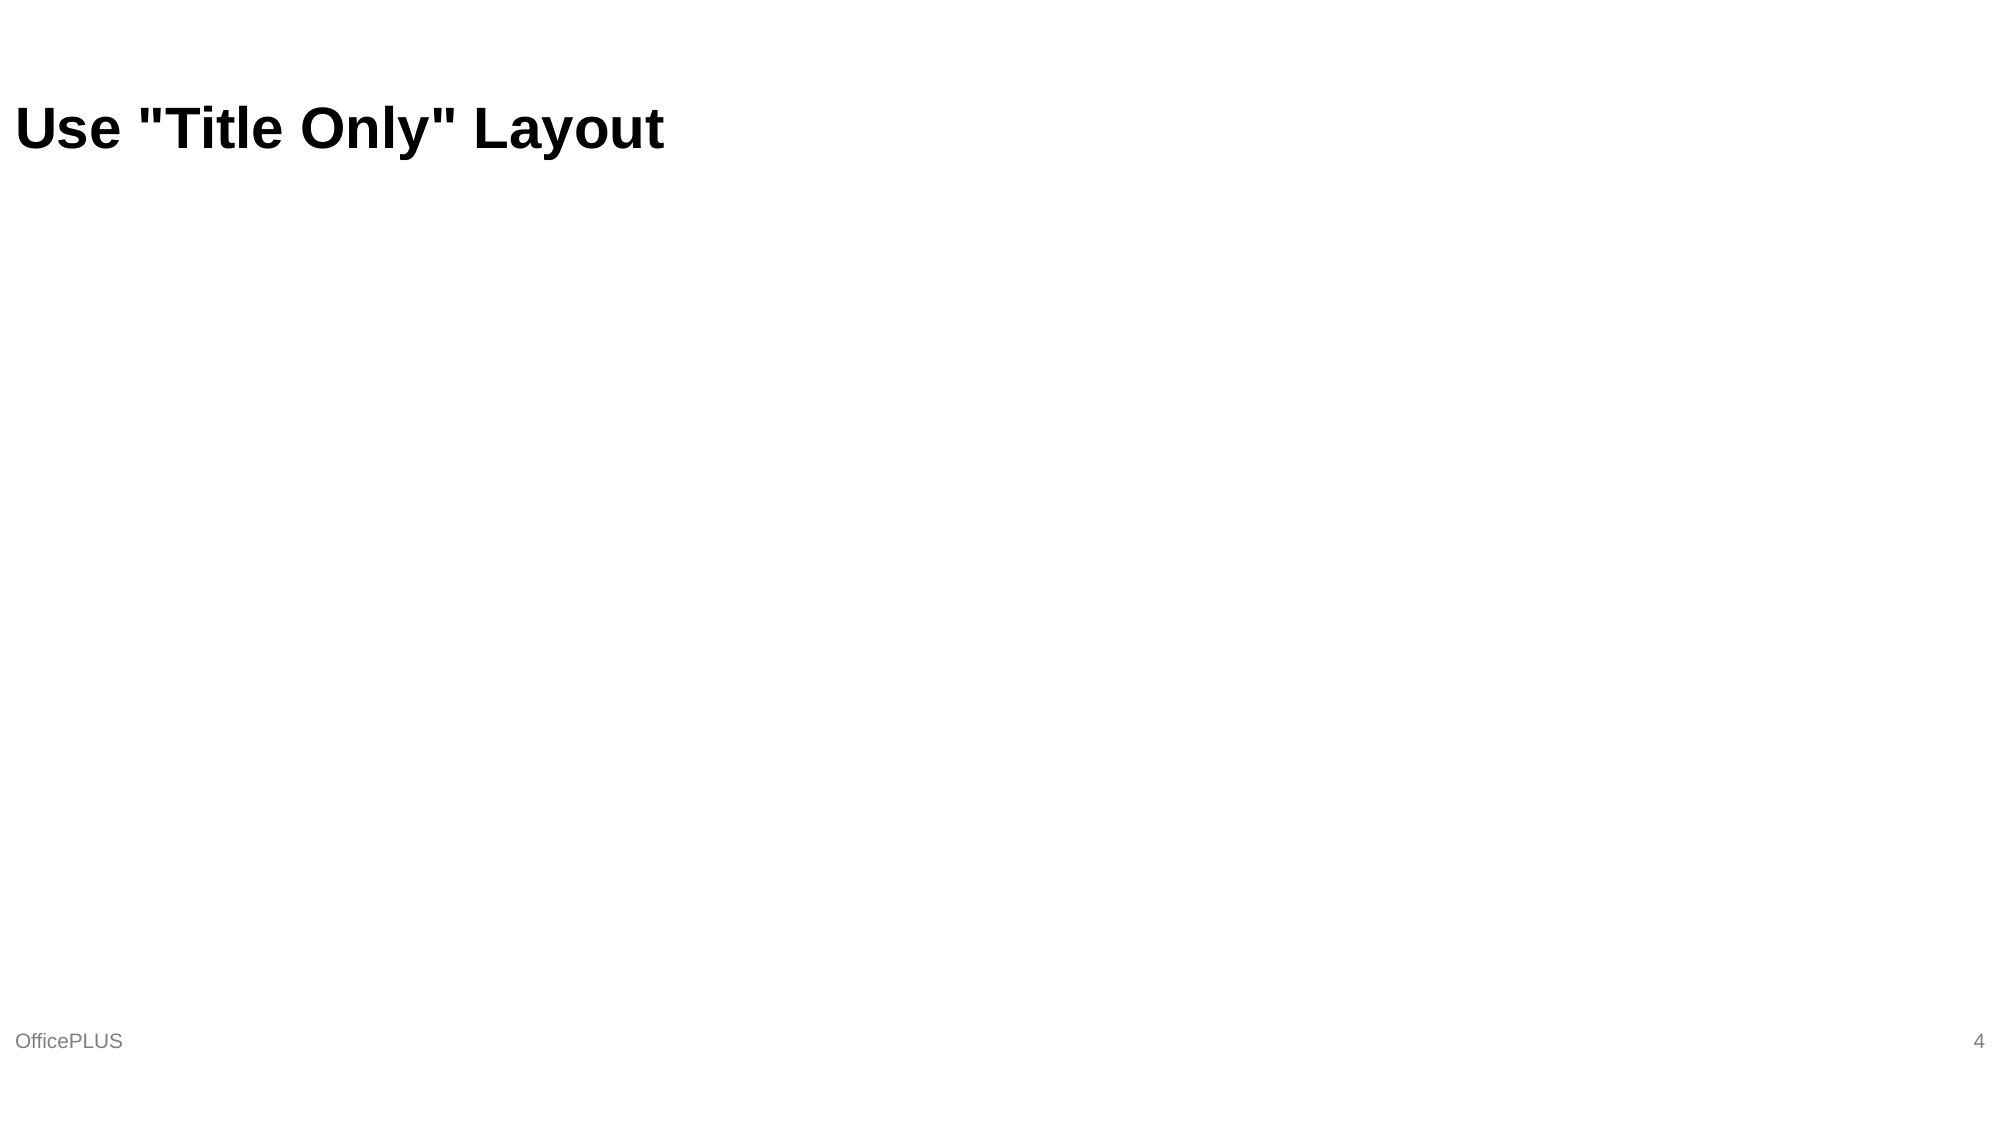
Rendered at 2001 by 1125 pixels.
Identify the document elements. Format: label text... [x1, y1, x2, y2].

slide_number 4 [1522, 1023, 2000, 1058]
footer OfficePLUS [0, 1023, 680, 1058]
title Use "Title Only" Layout [0, 0, 1780, 169]
